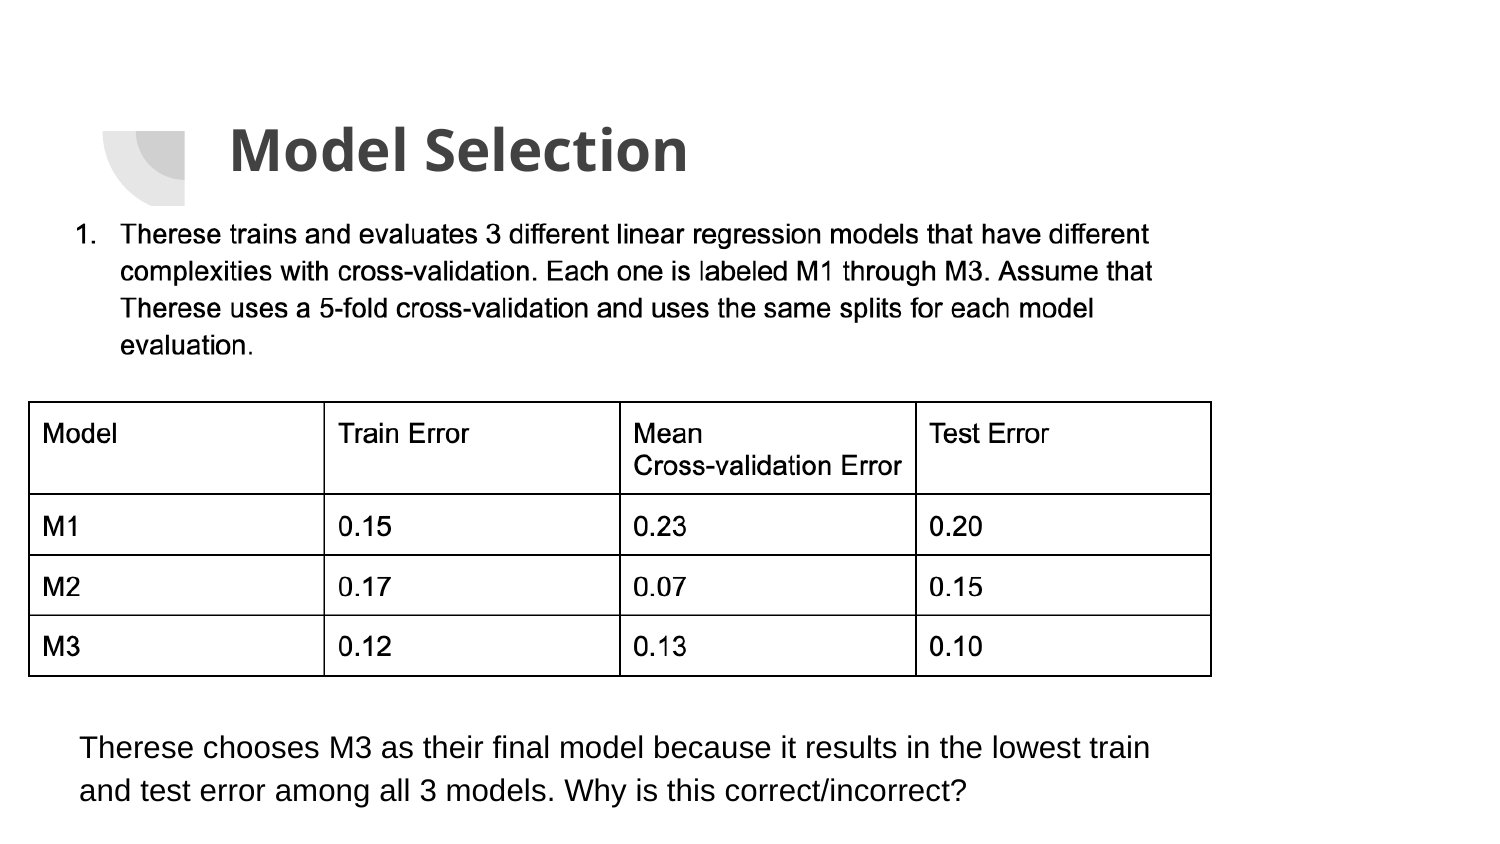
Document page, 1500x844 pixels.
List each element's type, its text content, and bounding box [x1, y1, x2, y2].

title Model Selection [213, 98, 1368, 263]
text_box Therese chooses M3 as their final model because it results in the lowest train and test error among all 3 models. Why is this correct/incorrect? [64, 715, 1184, 823]
picture [0, 206, 1260, 707]
